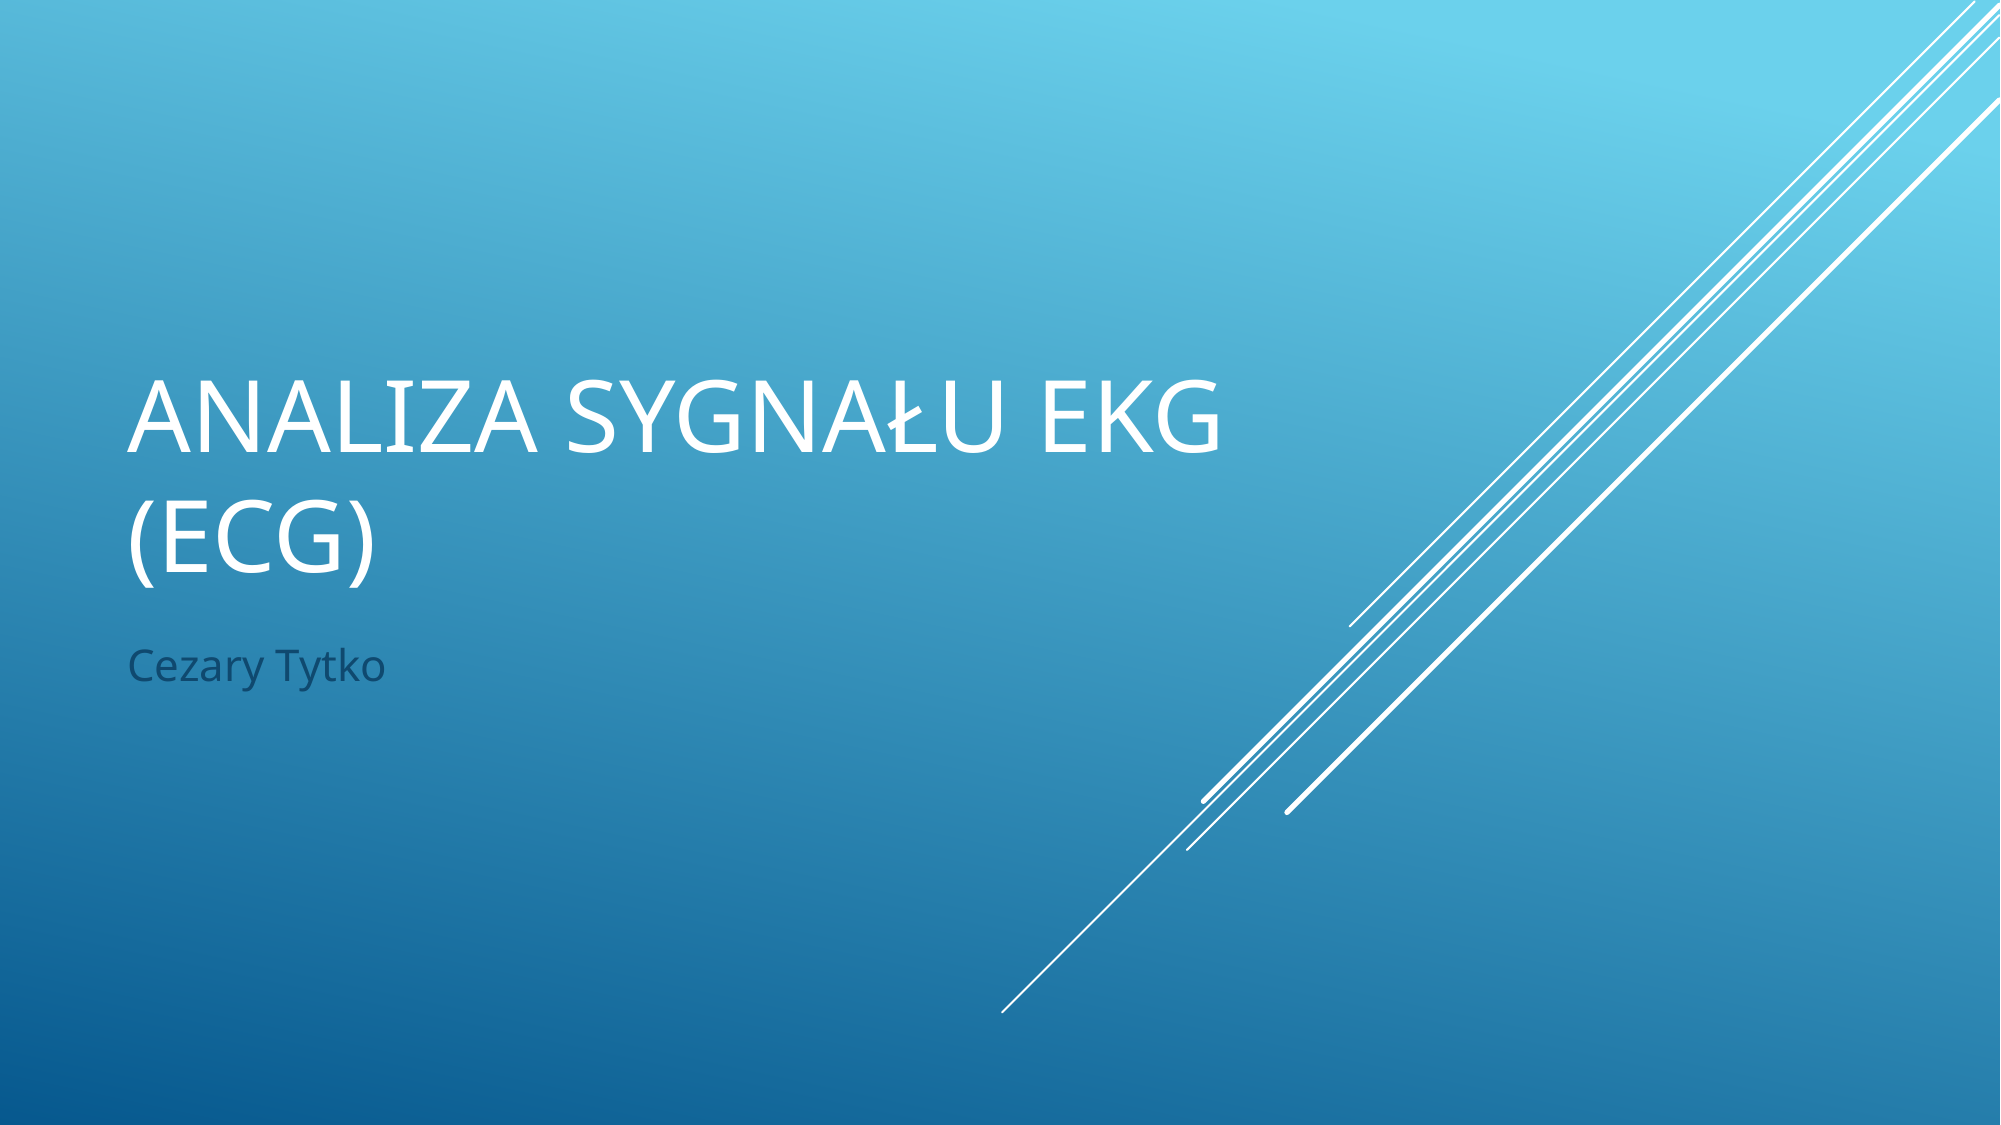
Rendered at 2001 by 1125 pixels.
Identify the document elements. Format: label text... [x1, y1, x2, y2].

title Analiza sygnału EKG (ECG) [112, 112, 1425, 600]
subtitle Cezary Tytko [112, 630, 1163, 950]
